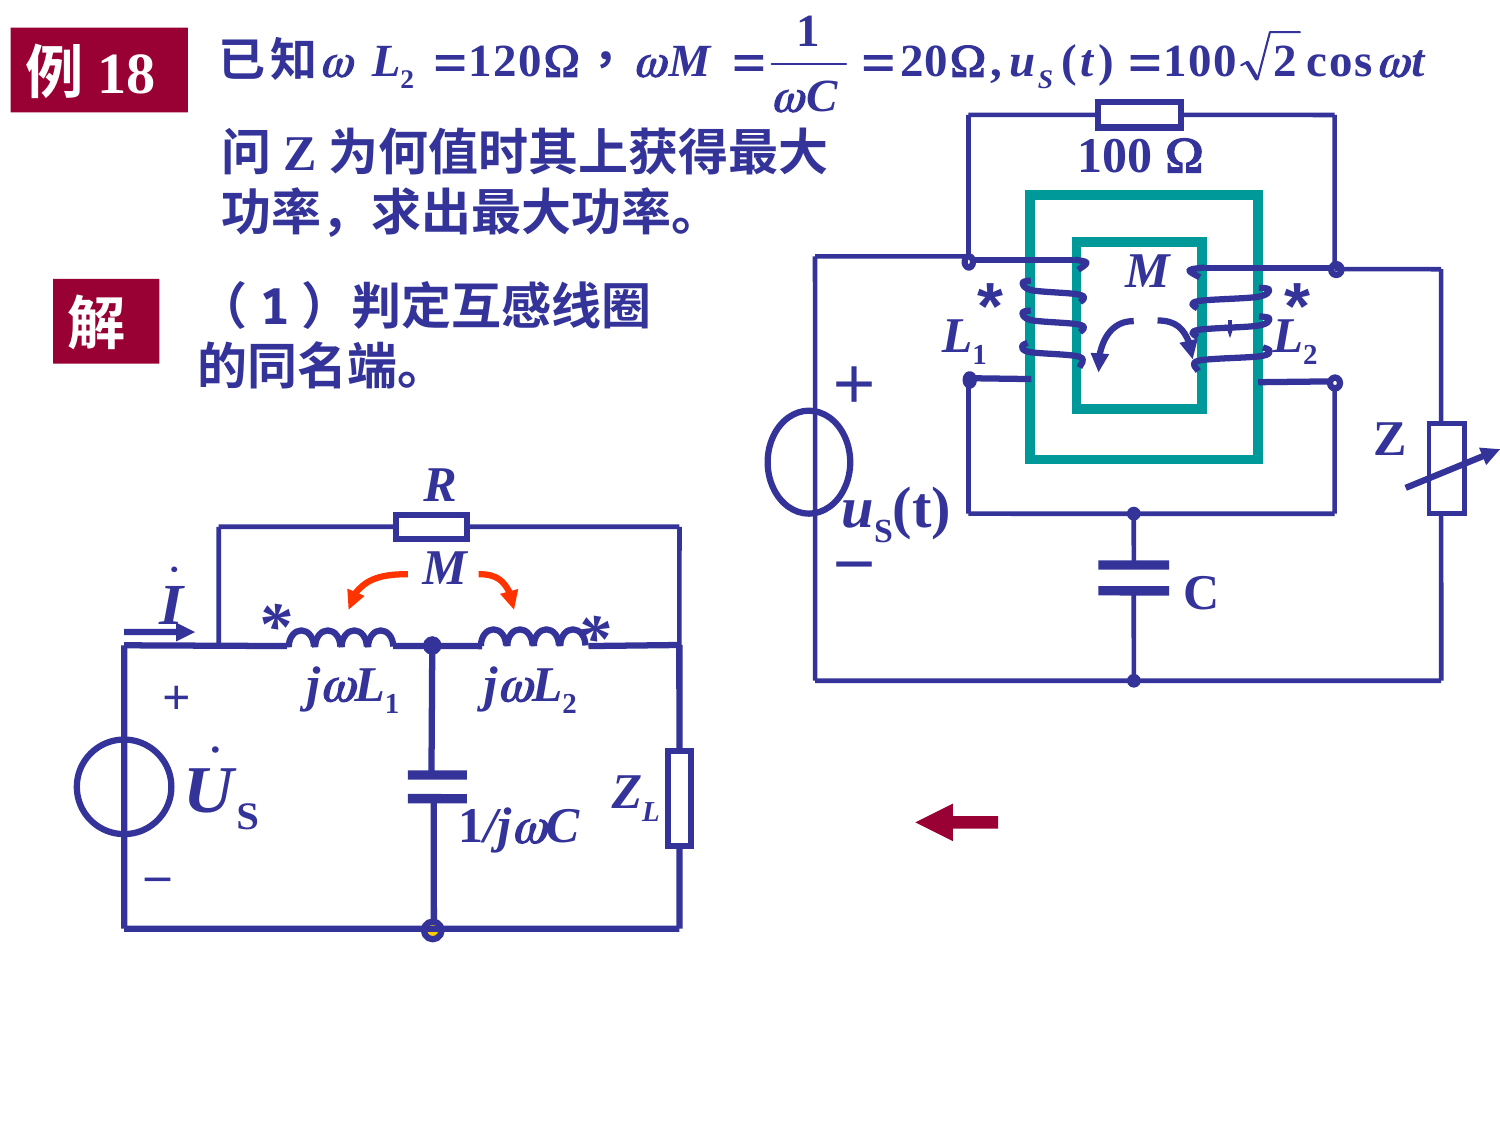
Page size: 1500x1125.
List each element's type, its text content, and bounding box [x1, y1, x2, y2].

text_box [218, 0, 1436, 121]
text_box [76, 444, 695, 940]
text_box （1）判定互感线圈的同名端。 [183, 267, 703, 402]
text_box 例18 [10, 27, 188, 113]
text_box 问Z为何值时其上获得最大功率，求出最大功率。 [206, 113, 767, 249]
text_box 解 [53, 278, 160, 364]
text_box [767, 101, 1500, 681]
text_box [915, 816, 999, 829]
